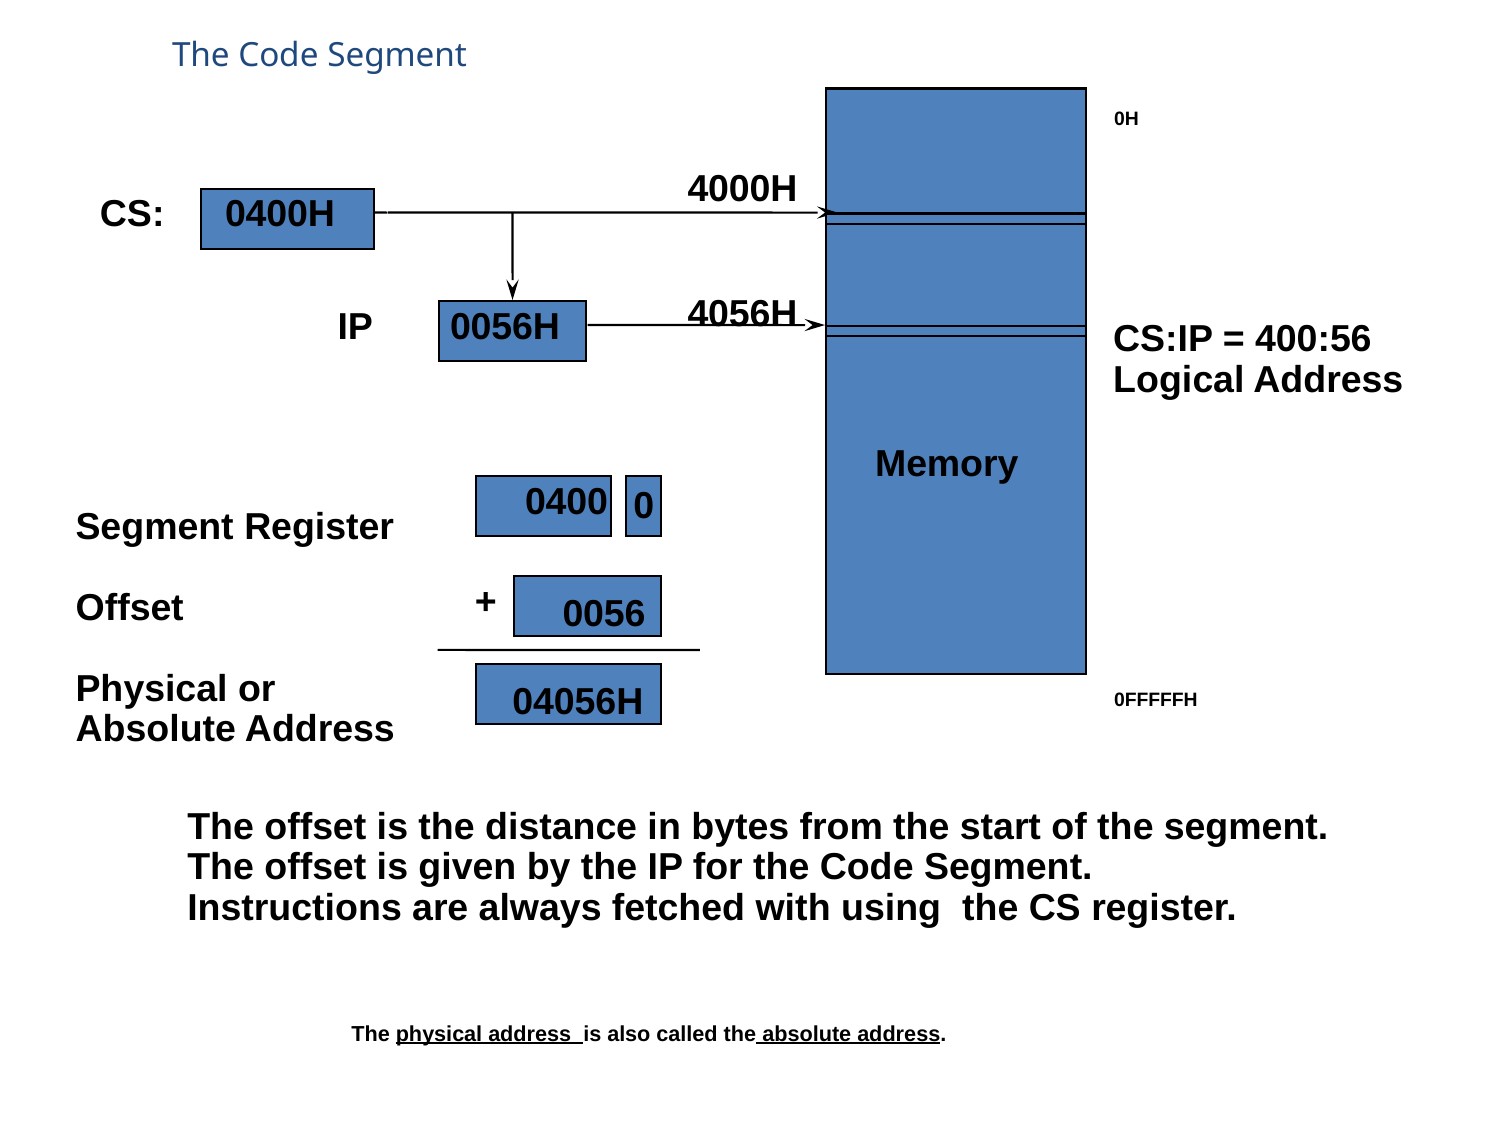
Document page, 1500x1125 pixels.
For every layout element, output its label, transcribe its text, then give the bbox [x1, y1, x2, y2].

text_box 0H [1093, 77, 1155, 133]
text_box Segment Register Offset Physical or Absolute Address [60, 499, 411, 758]
text_box [438, 301, 587, 362]
text_box The physical address is also called the absolute address. [336, 987, 962, 1049]
text_box [513, 576, 662, 637]
text_box 0056H [434, 299, 576, 355]
text_box IP [322, 299, 388, 355]
text_box The Code Segment [161, 29, 478, 78]
text_box + [459, 574, 513, 631]
text_box CS: [84, 186, 180, 243]
text_box [826, 88, 1087, 213]
text_box 0400H [209, 186, 351, 243]
text_box [826, 325, 1087, 337]
text_box The offset is the distance in bytes from the start of the segment. The offset is given by the IP for the Code Segment. Instructions are always fetched with using the CS register. [172, 799, 1345, 936]
text_box [813, 321, 826, 329]
text_box 0400 [509, 474, 624, 531]
text_box [200, 188, 374, 249]
text_box [506, 279, 519, 299]
text_box [826, 337, 1087, 674]
text_box [816, 206, 838, 219]
text_box 4056H [672, 287, 813, 343]
text_box 0 [625, 476, 662, 537]
text_box [475, 663, 662, 724]
text_box Memory [859, 437, 1034, 493]
text_box 4000H [672, 161, 813, 218]
text_box [476, 476, 509, 486]
text_box [826, 213, 1087, 224]
text_box 0FFFFFH [1099, 658, 1213, 715]
text_box 04056H [497, 674, 659, 730]
text_box [472, 486, 586, 543]
text_box [826, 224, 1087, 325]
text_box [586, 531, 612, 537]
text_box CS:IP = 400:56 Logical Address [1097, 311, 1419, 408]
text_box 0056 [547, 587, 661, 643]
